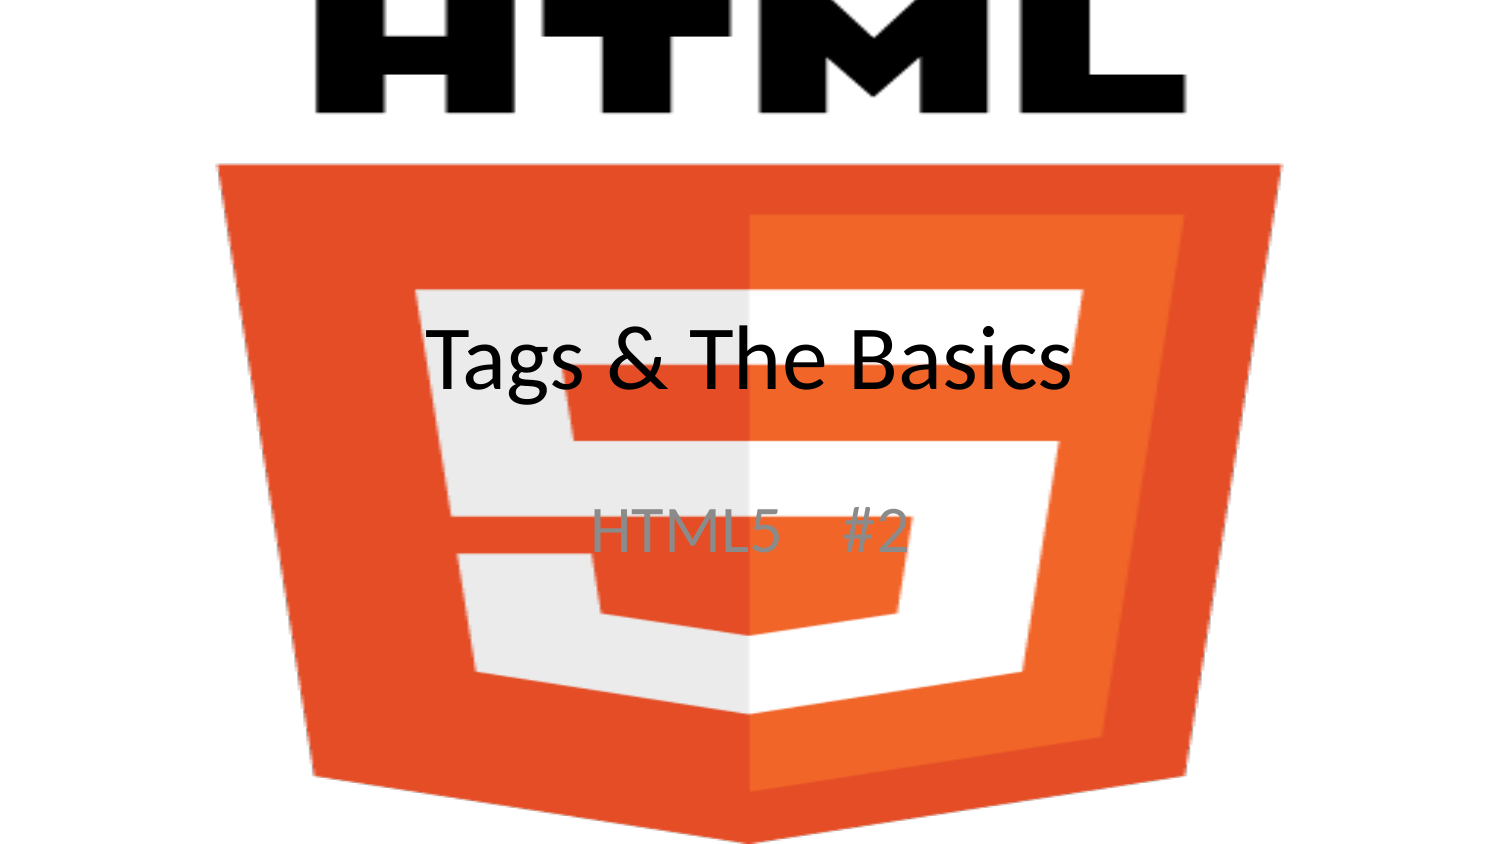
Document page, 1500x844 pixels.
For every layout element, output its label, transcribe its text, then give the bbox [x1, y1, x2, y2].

subtitle HTML5 #2 [225, 478, 1275, 694]
picture [0, 0, 1500, 844]
title Tags & The Basics [112, 262, 1388, 443]
